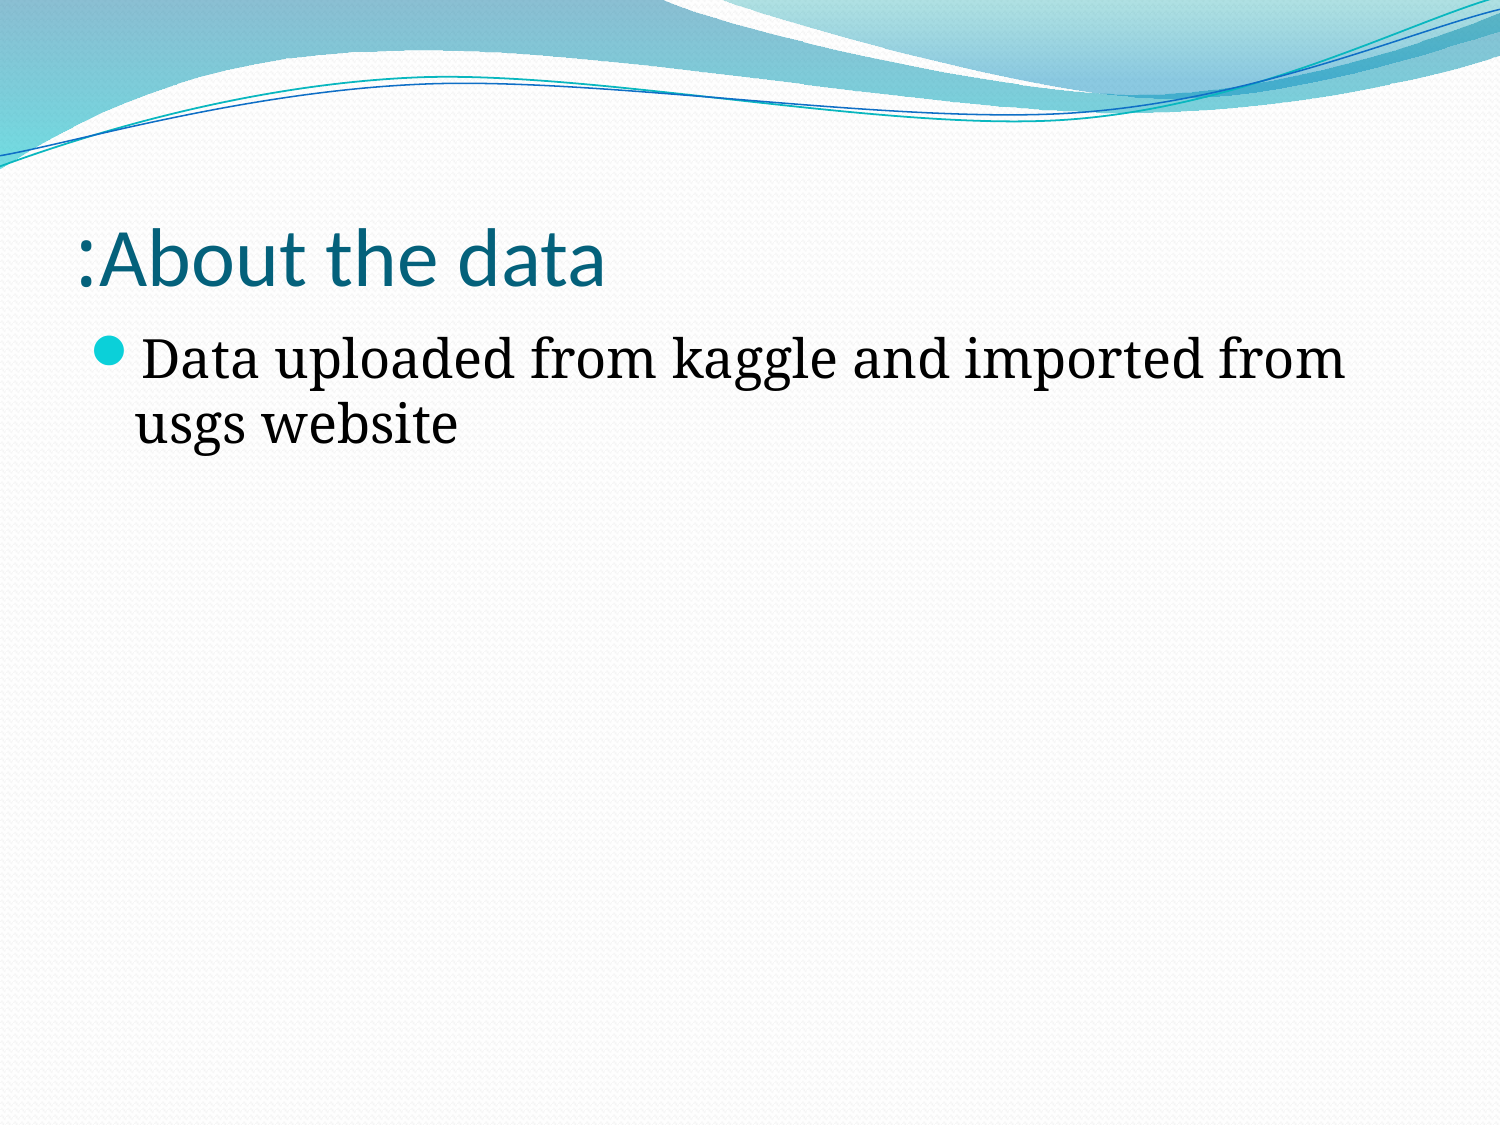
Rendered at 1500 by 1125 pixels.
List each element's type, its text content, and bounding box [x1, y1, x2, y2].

list Data uploaded from kaggle and imported from usgs website [75, 317, 1425, 1038]
title About the data: [75, 115, 1425, 303]
